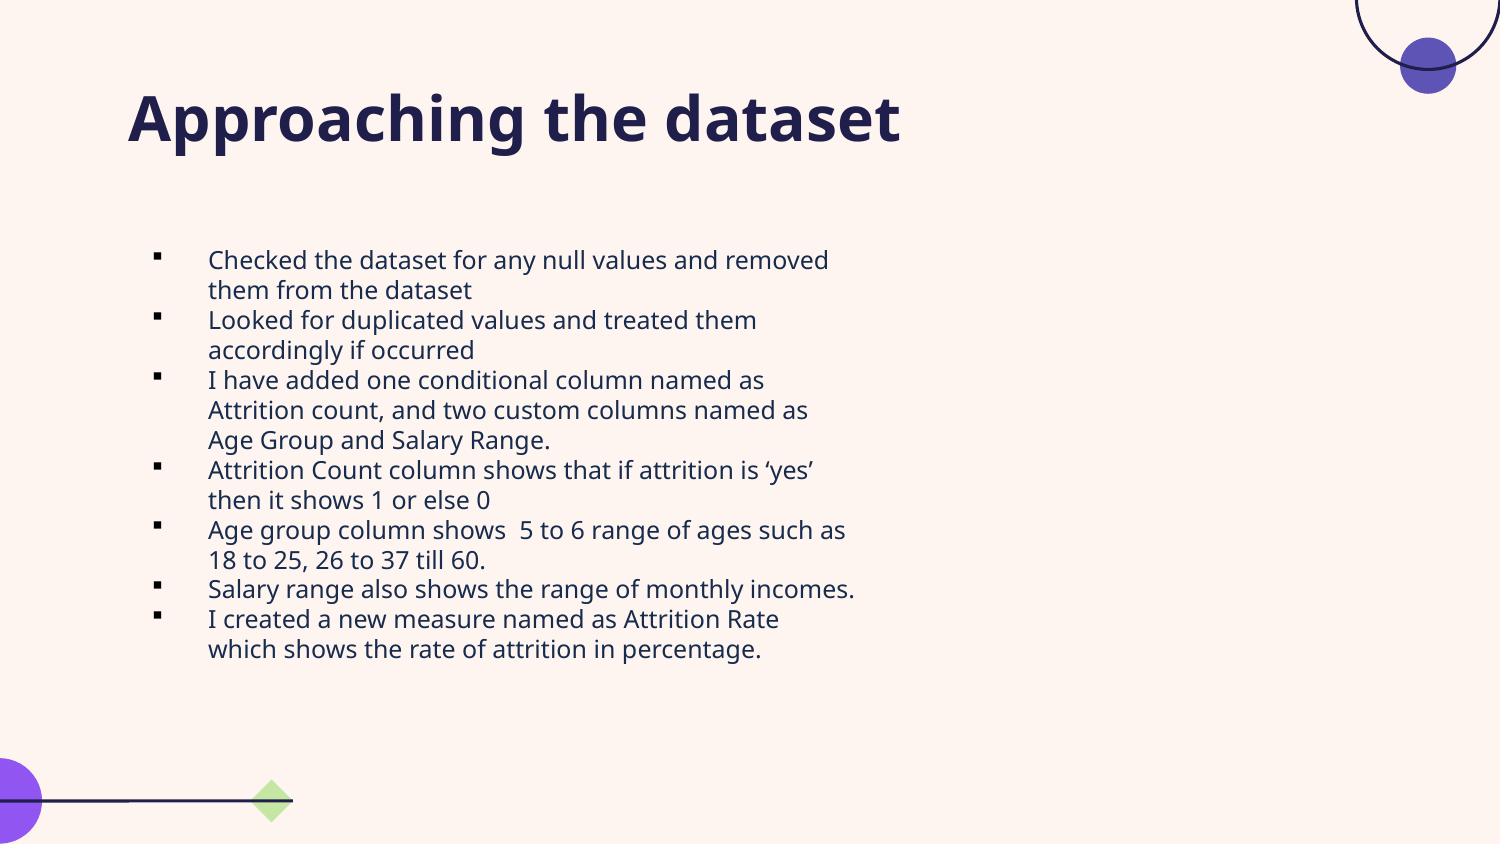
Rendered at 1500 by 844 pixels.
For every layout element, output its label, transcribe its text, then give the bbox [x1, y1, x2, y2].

list Checked the dataset for any null values and removed them from the dataset Looked for duplicated values and treated them accordingly if occurred I have added one conditional column named as Attrition count, and two custom columns named as Age Group and Salary Range. Attrition Count column shows that if attrition is ‘yes’ then it shows 1 or else 0 Age group column shows 5 to 6 range of ages such as 18 to 25, 26 to 37 till 60. Salary range also shows the range of monthly incomes. I created a new measure named as Attrition Rate which shows the rate of attrition in percentage. [118, 229, 876, 780]
title Approaching the dataset [10, 64, 1021, 158]
